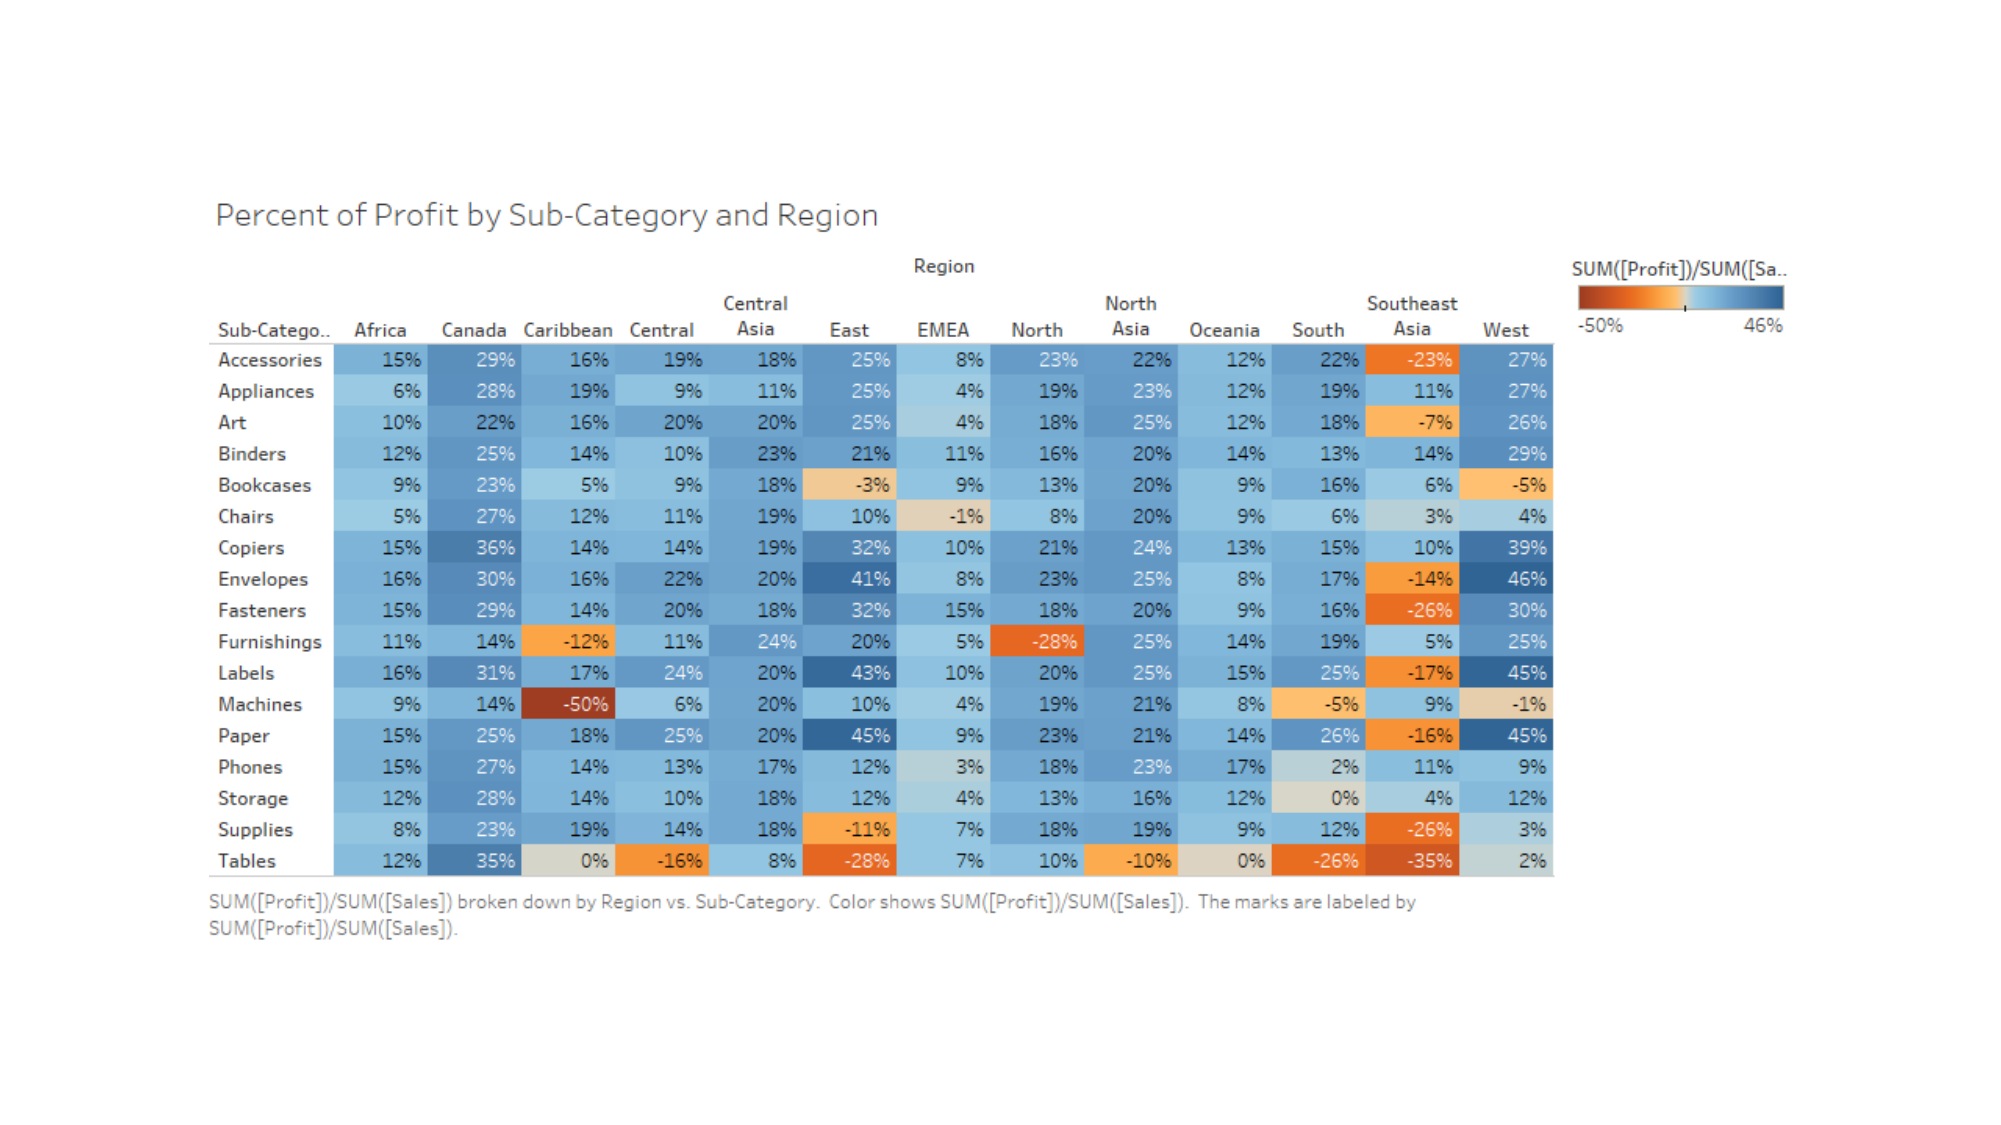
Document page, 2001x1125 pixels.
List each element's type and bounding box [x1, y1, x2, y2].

picture [209, 182, 1791, 943]
